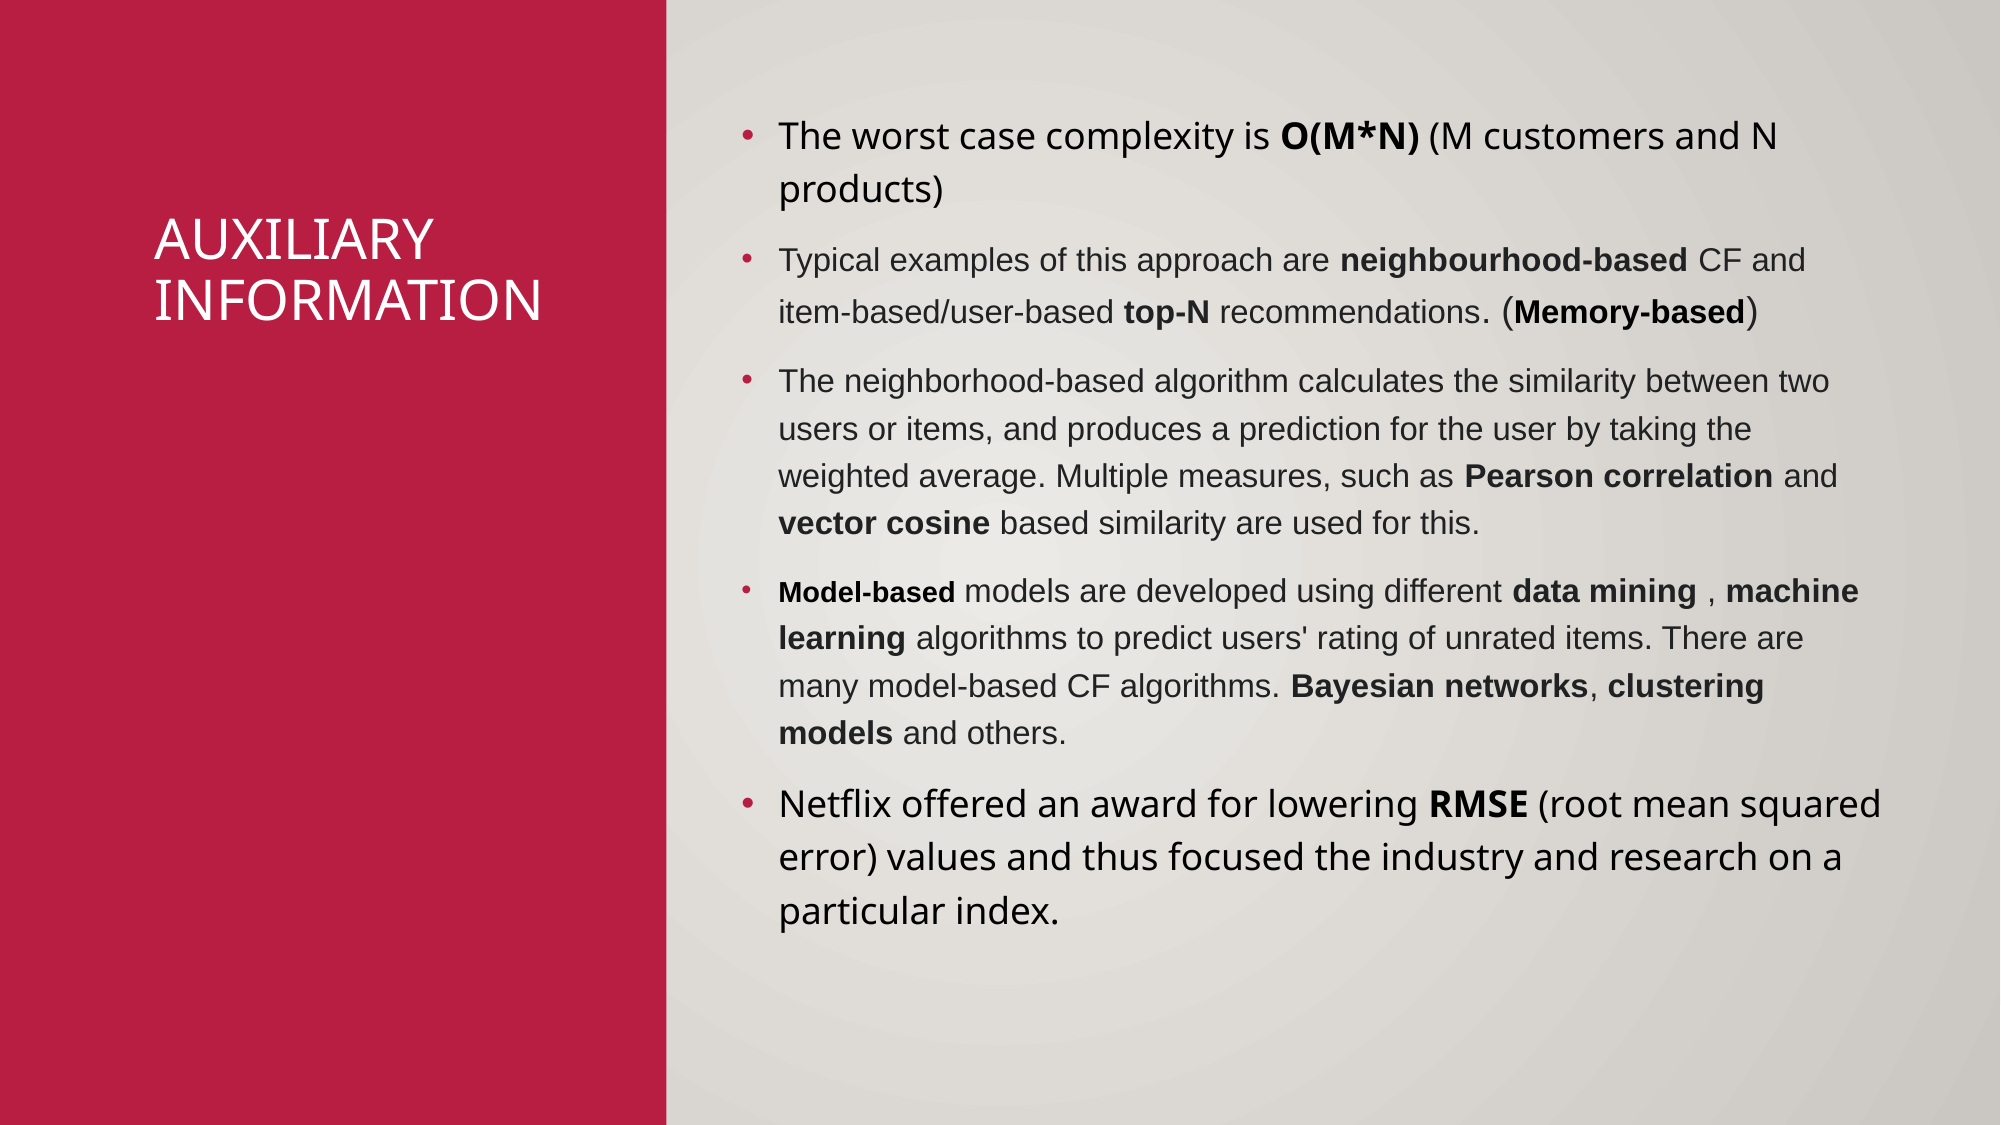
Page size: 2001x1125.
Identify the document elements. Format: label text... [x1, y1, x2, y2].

title Auxiliary information [139, 203, 587, 956]
text_box [0, 0, 668, 1125]
list The worst case complexity is O(M*N) (M customers and N products) Typical examples of this approach are neighbourhood-based CF and item-based/user-based top-N recommendations. (Memory-based) The neighborhood-based algorithm calculates the similarity between two users or items, and produces a prediction for the user by taking the weighted average. Multiple measures, such as Pearson correlation and vector cosine based similarity are used for this. Model-based models are developed using different data mining , machine learning algorithms to predict users' rating of unrated items. There are many model-based CF algorithms. Bayesian networks, clustering models and others. Netflix offered an award for lowering RMSE (root mean squared error) values and thus focused the industry and research on a particular index. [726, 95, 1902, 942]
text_box [668, 0, 2000, 1125]
